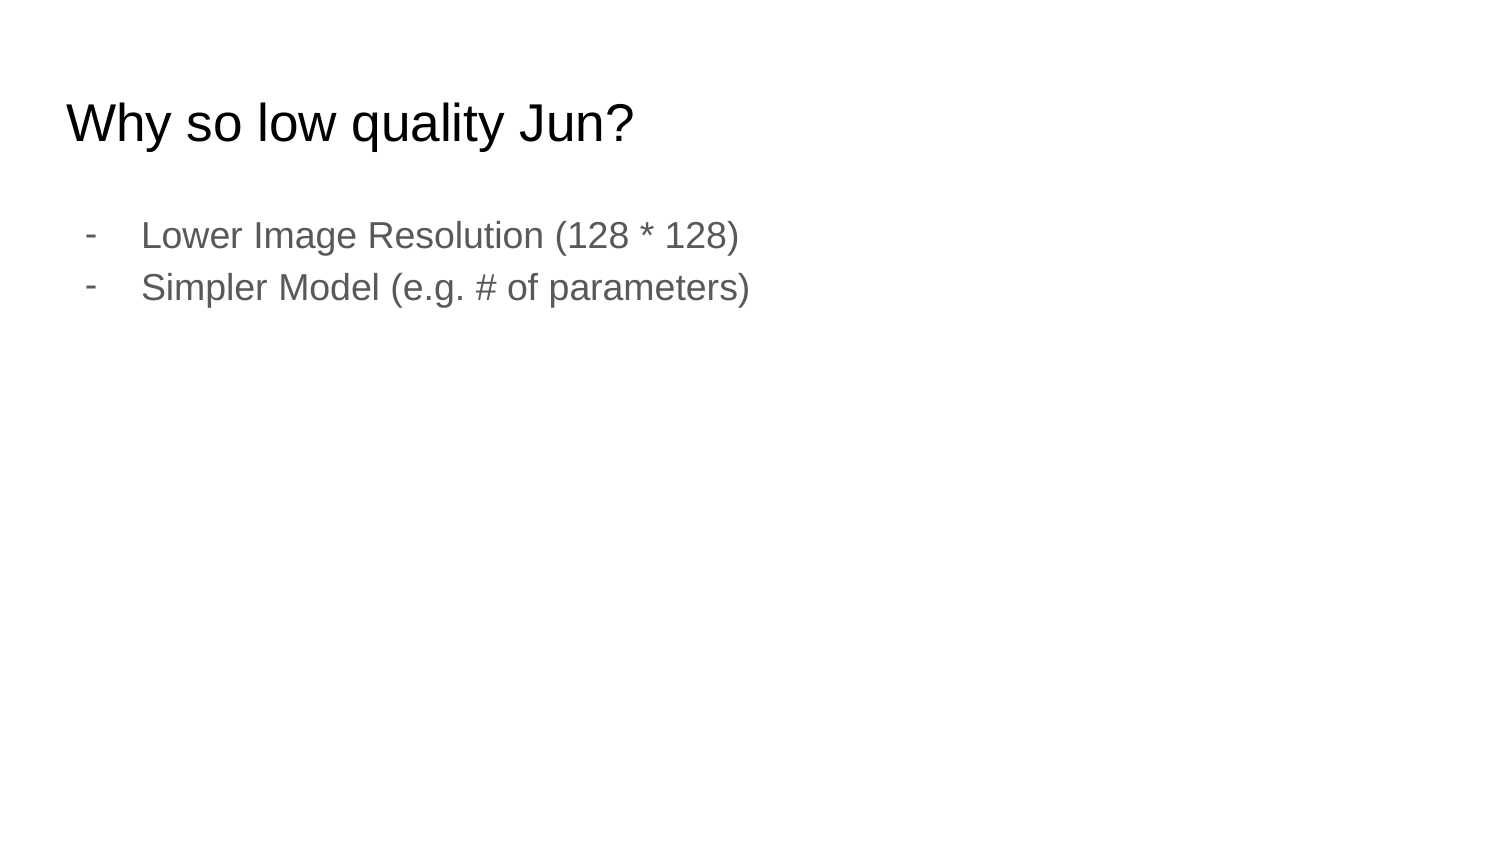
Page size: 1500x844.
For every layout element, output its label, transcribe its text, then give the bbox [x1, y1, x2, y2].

title Why so low quality Jun? [51, 72, 1449, 167]
list Lower Image Resolution (128 * 128) Simpler Model (e.g. # of parameters) [51, 189, 1449, 750]
